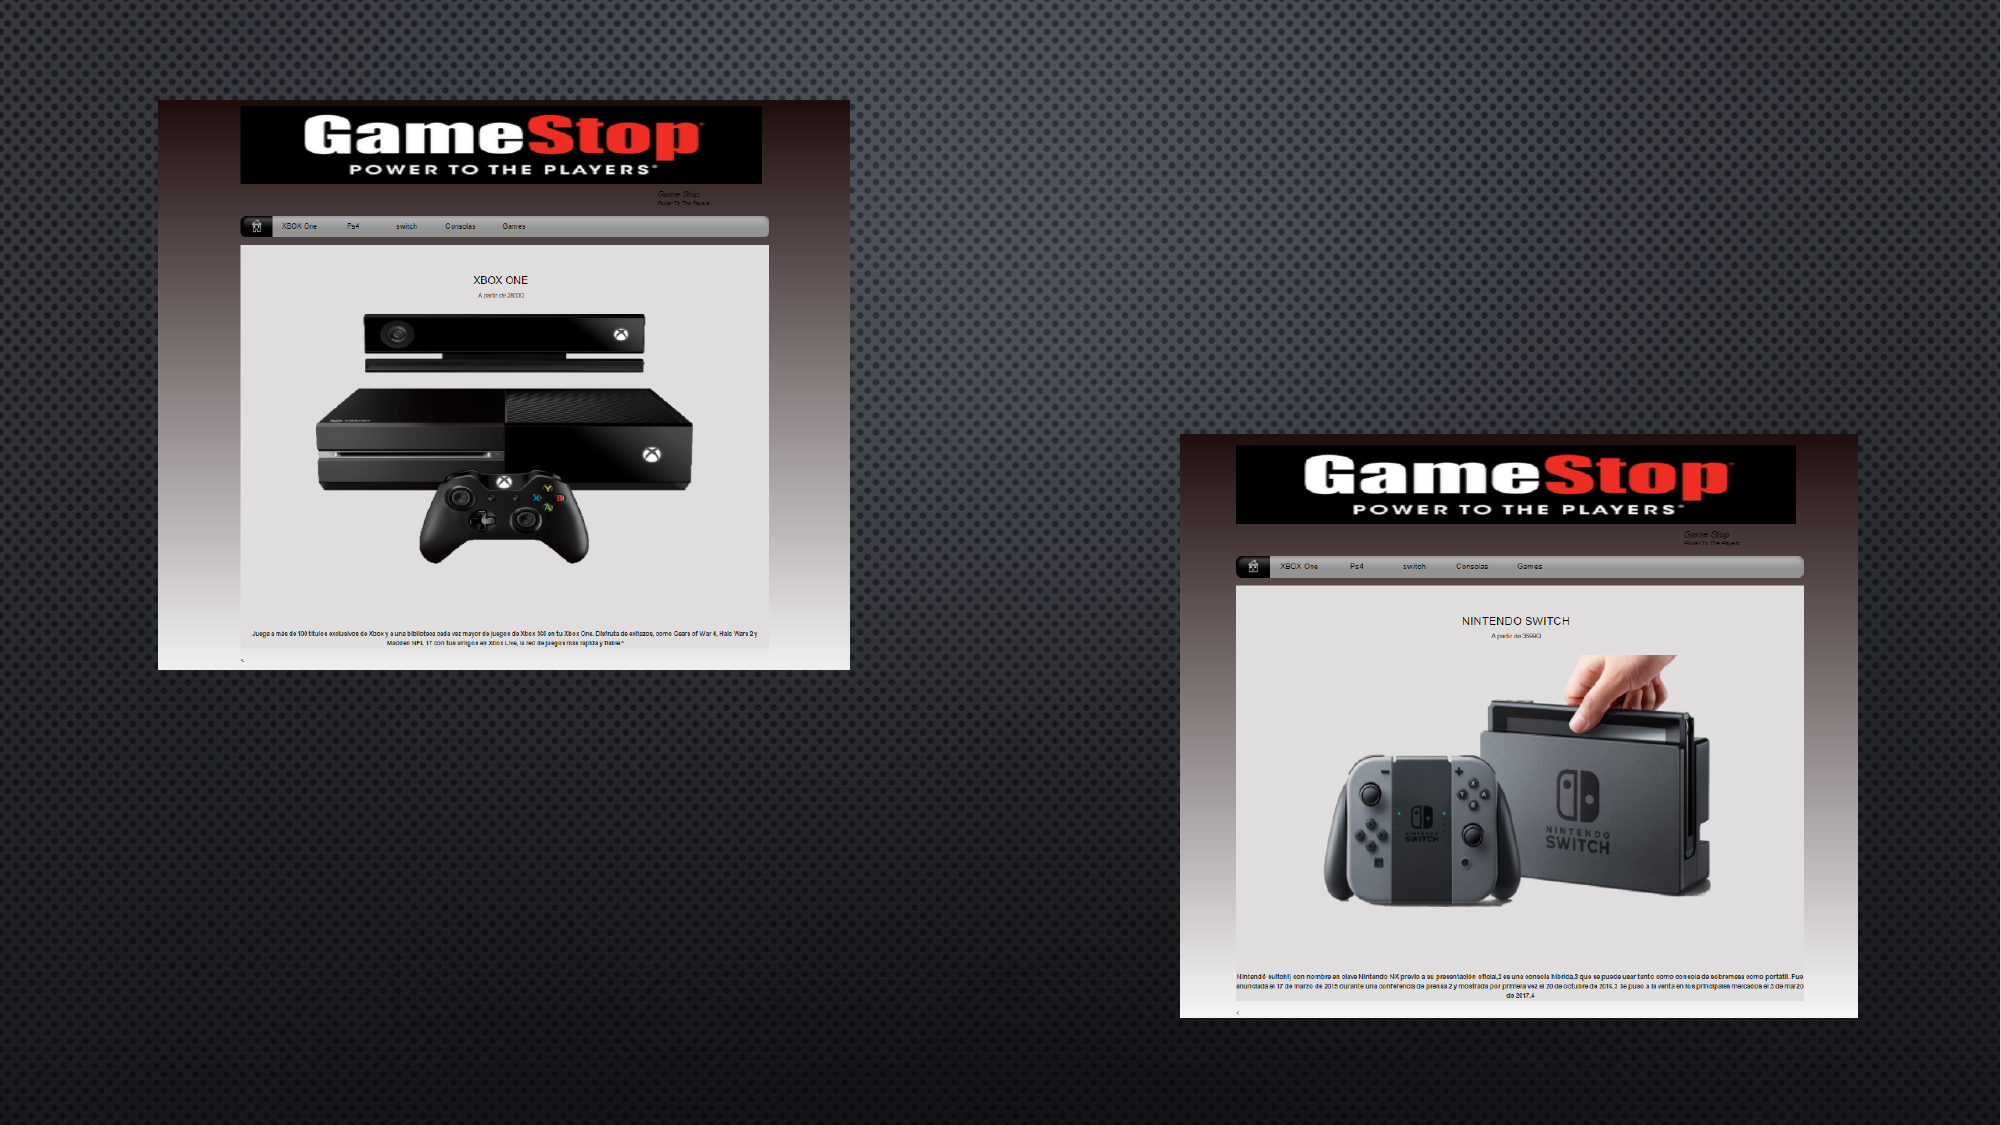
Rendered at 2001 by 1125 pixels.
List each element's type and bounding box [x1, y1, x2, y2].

picture [1180, 434, 1858, 1018]
picture [158, 100, 850, 670]
